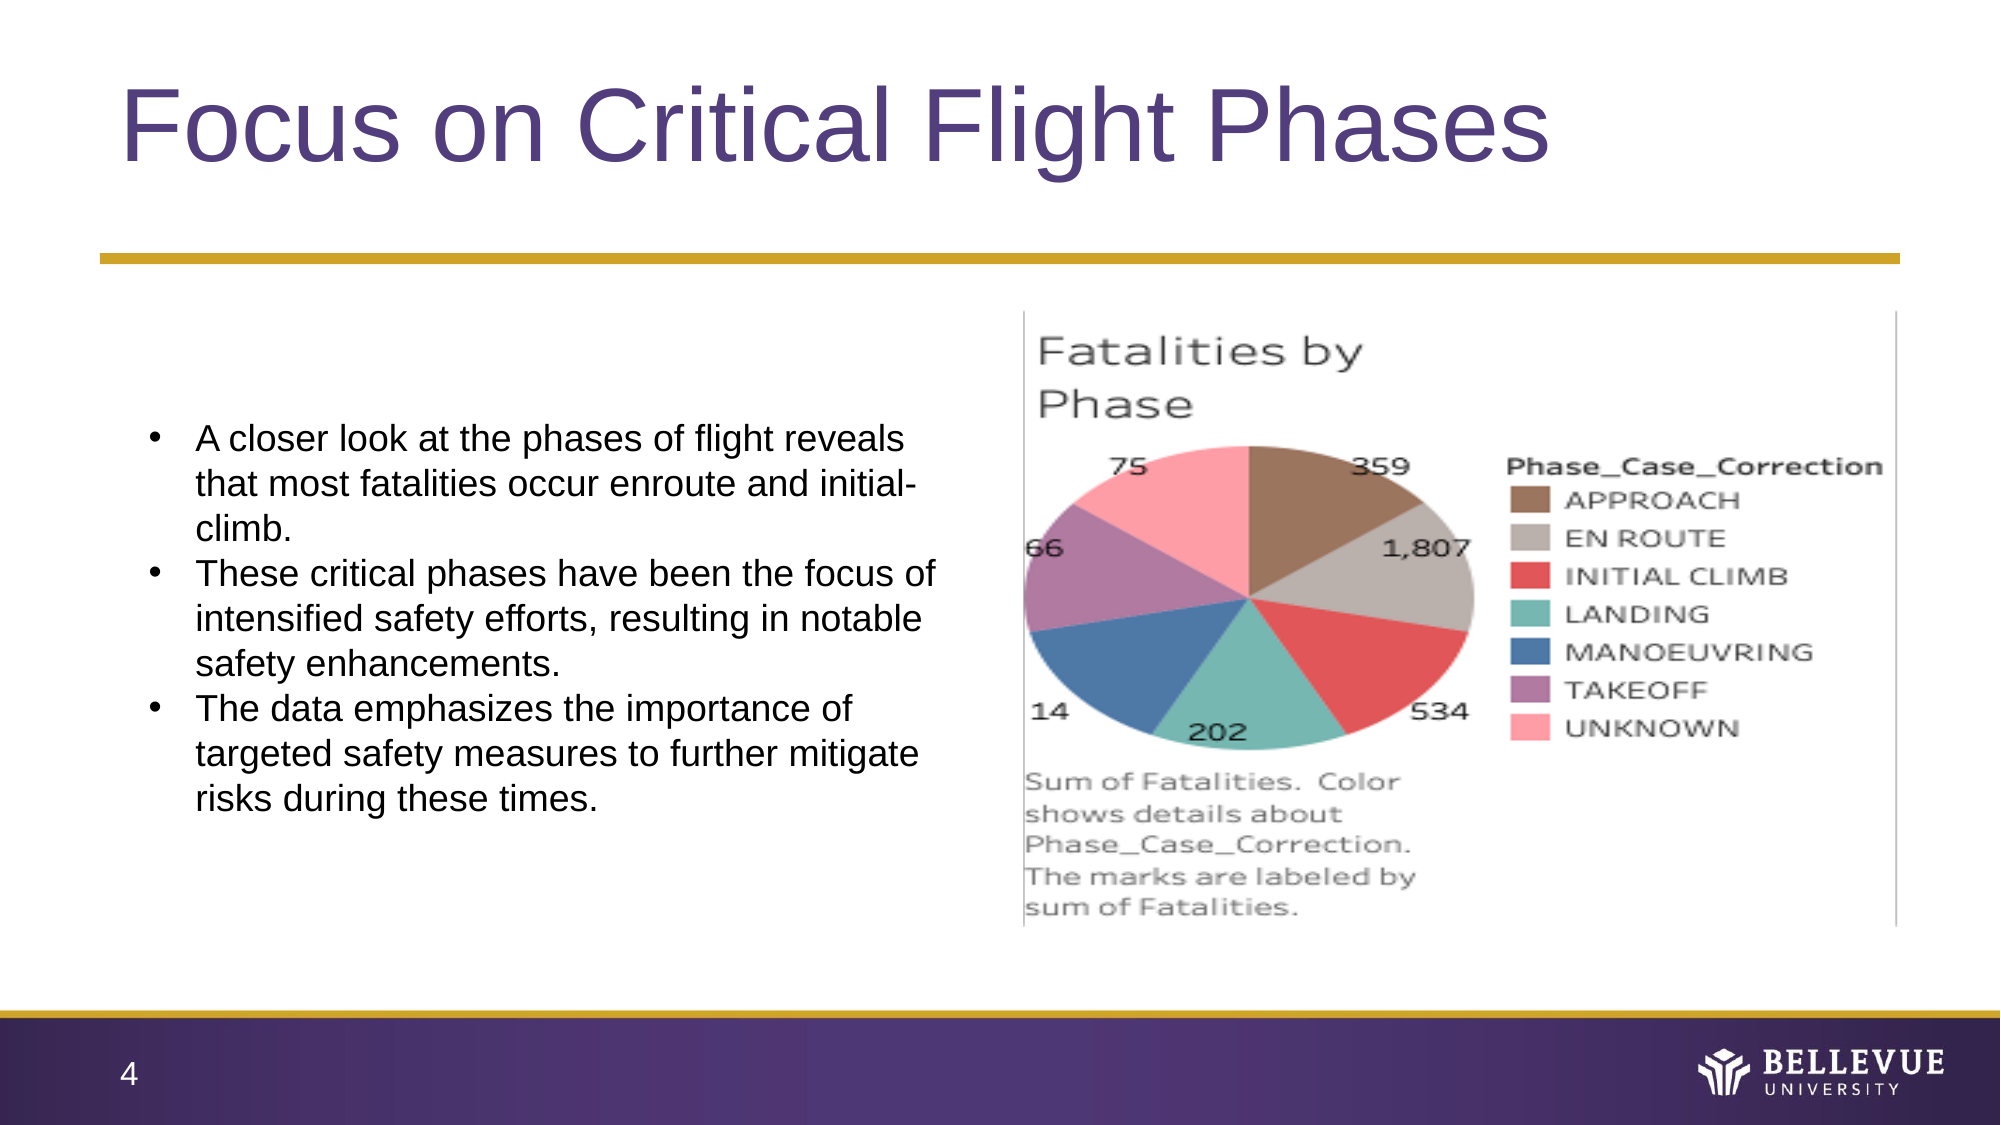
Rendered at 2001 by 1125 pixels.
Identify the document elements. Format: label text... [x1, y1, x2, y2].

title Focus on Critical Flight Phases [112, 27, 1880, 245]
picture [0, 1008, 2000, 1125]
picture [1021, 310, 1900, 927]
text_box [99, 253, 1900, 265]
slide_number 4 [113, 1053, 166, 1125]
text_box A closer look at the phases of flight reveals that most fatalities occur enroute and initial-climb. These critical phases have been the focus of intensified safety efforts, resulting in notable safety enhancements. The data emphasizes the importance of targeted safety measures to further mitigate risks during these times. [133, 406, 972, 827]
